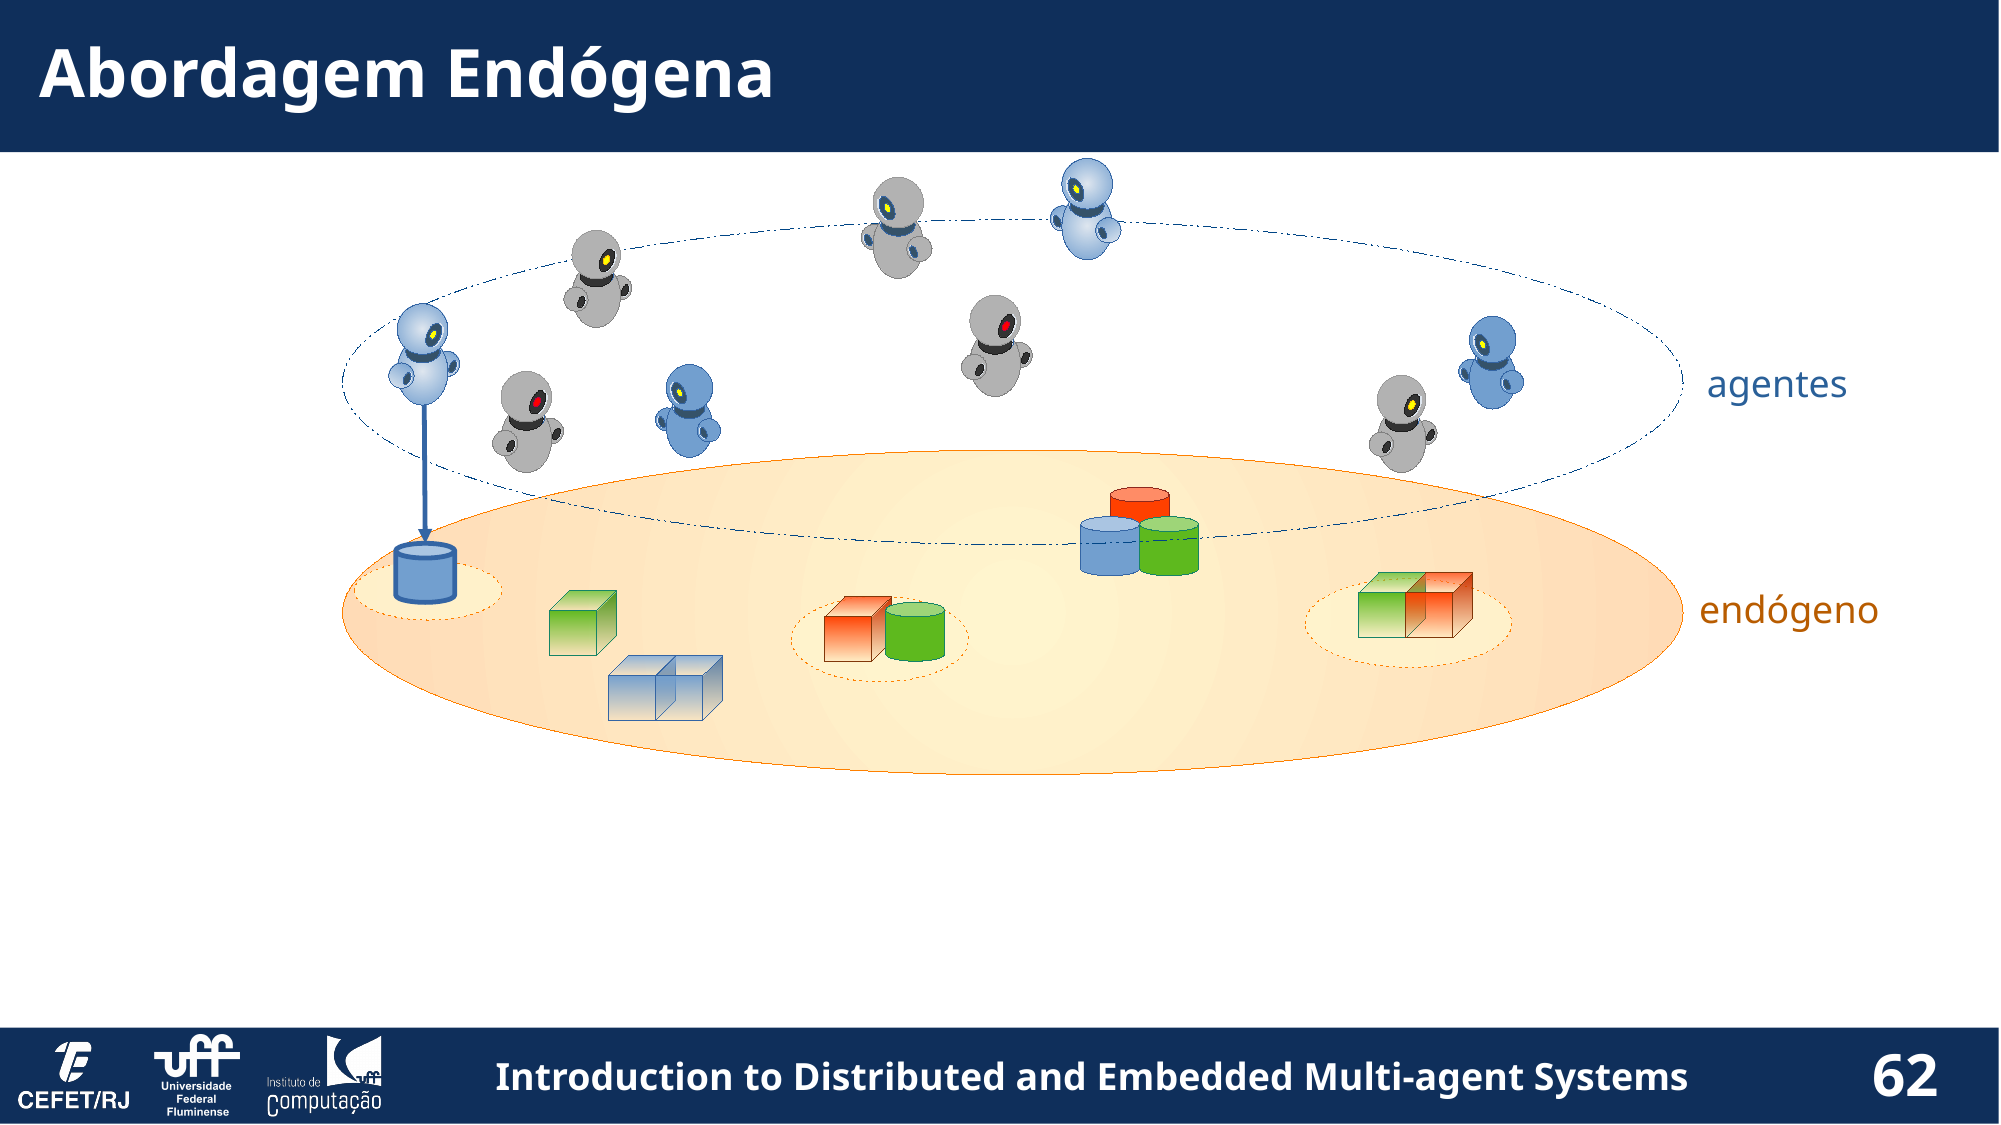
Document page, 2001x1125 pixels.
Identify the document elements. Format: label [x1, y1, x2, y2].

text_box [886, 602, 945, 616]
text_box [25, 23, 1999, 119]
text_box [396, 543, 455, 558]
picture [265, 1033, 383, 1117]
text_box [342, 158, 1967, 775]
picture [18, 1021, 129, 1125]
picture [153, 1033, 241, 1121]
